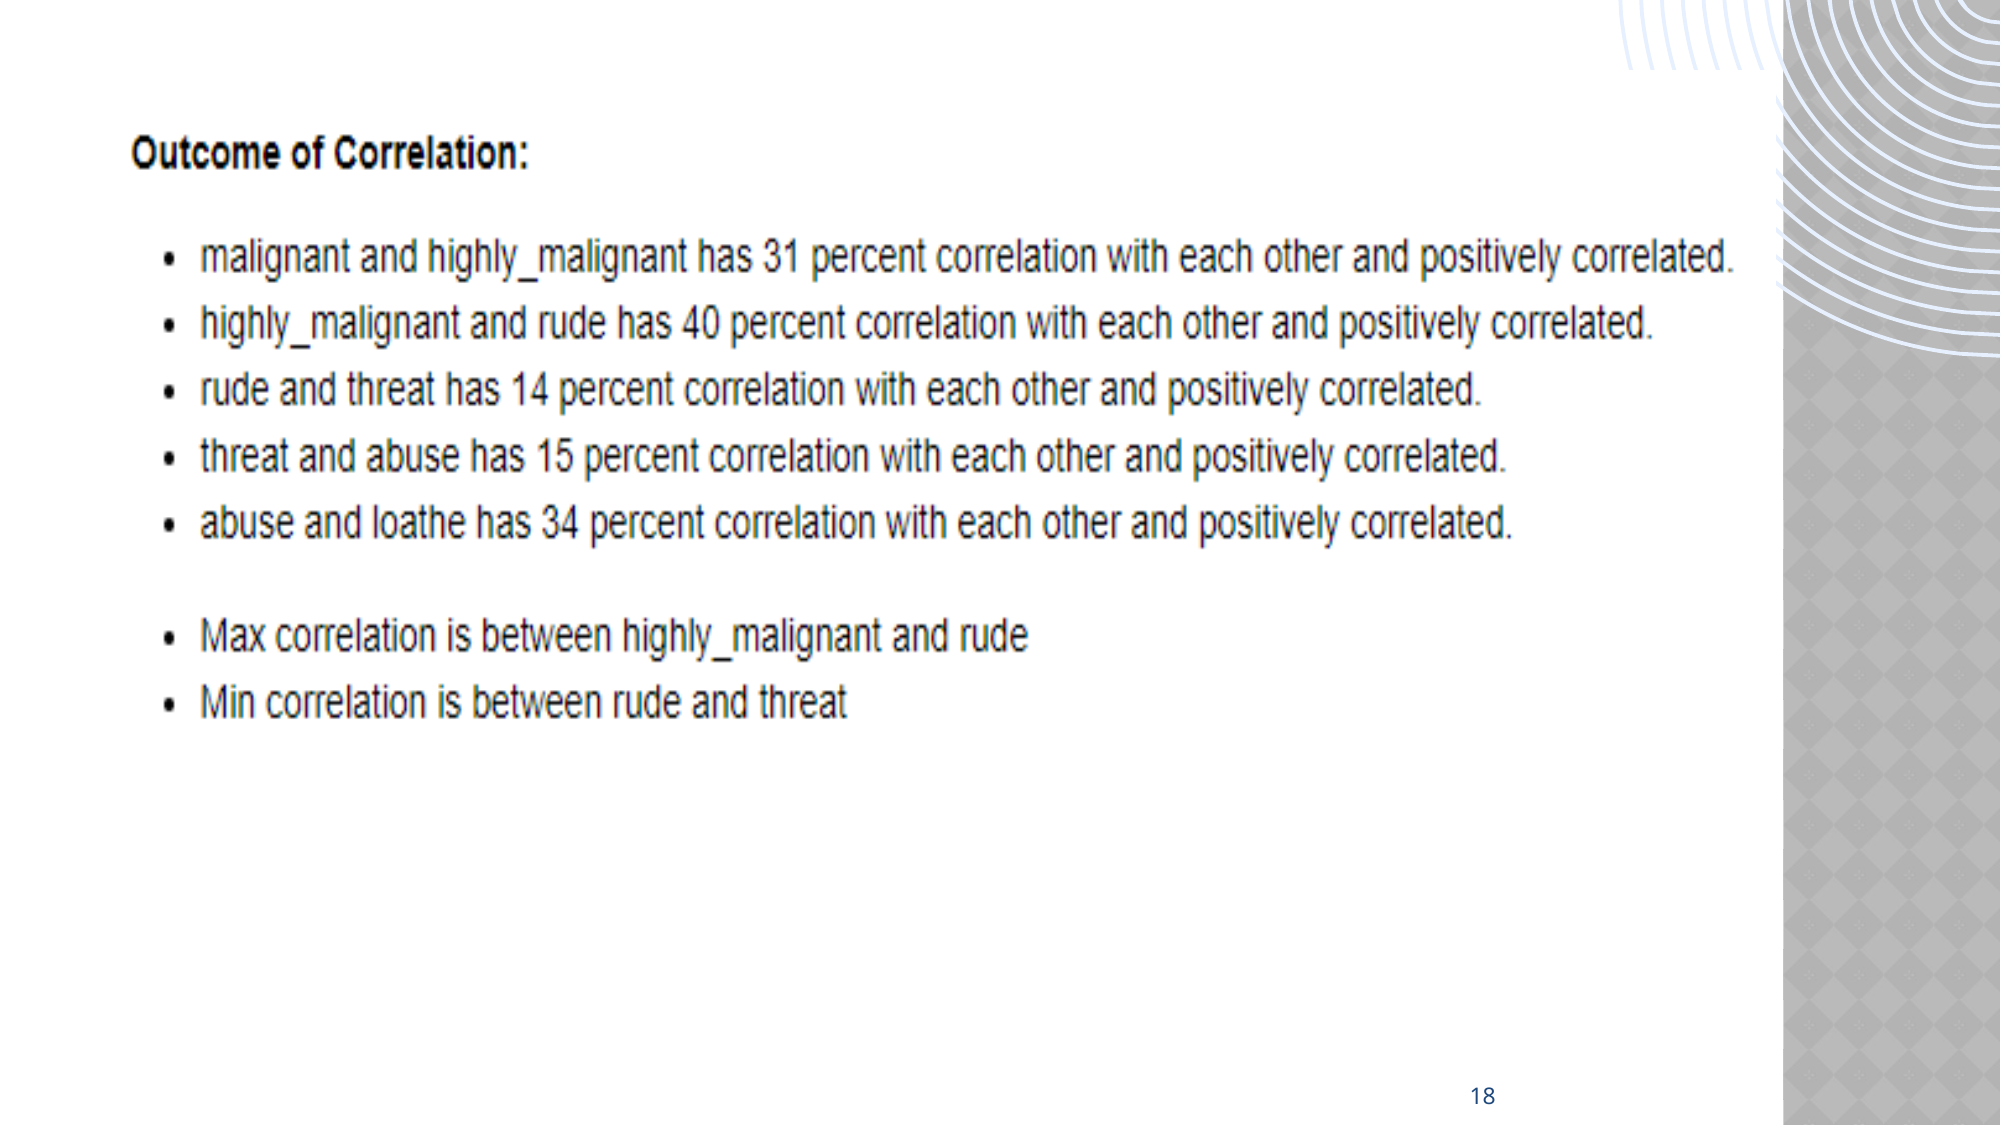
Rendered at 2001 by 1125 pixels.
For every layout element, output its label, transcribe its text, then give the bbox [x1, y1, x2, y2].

slide_number 18 [1367, 1075, 1496, 1113]
picture [102, 69, 1777, 769]
